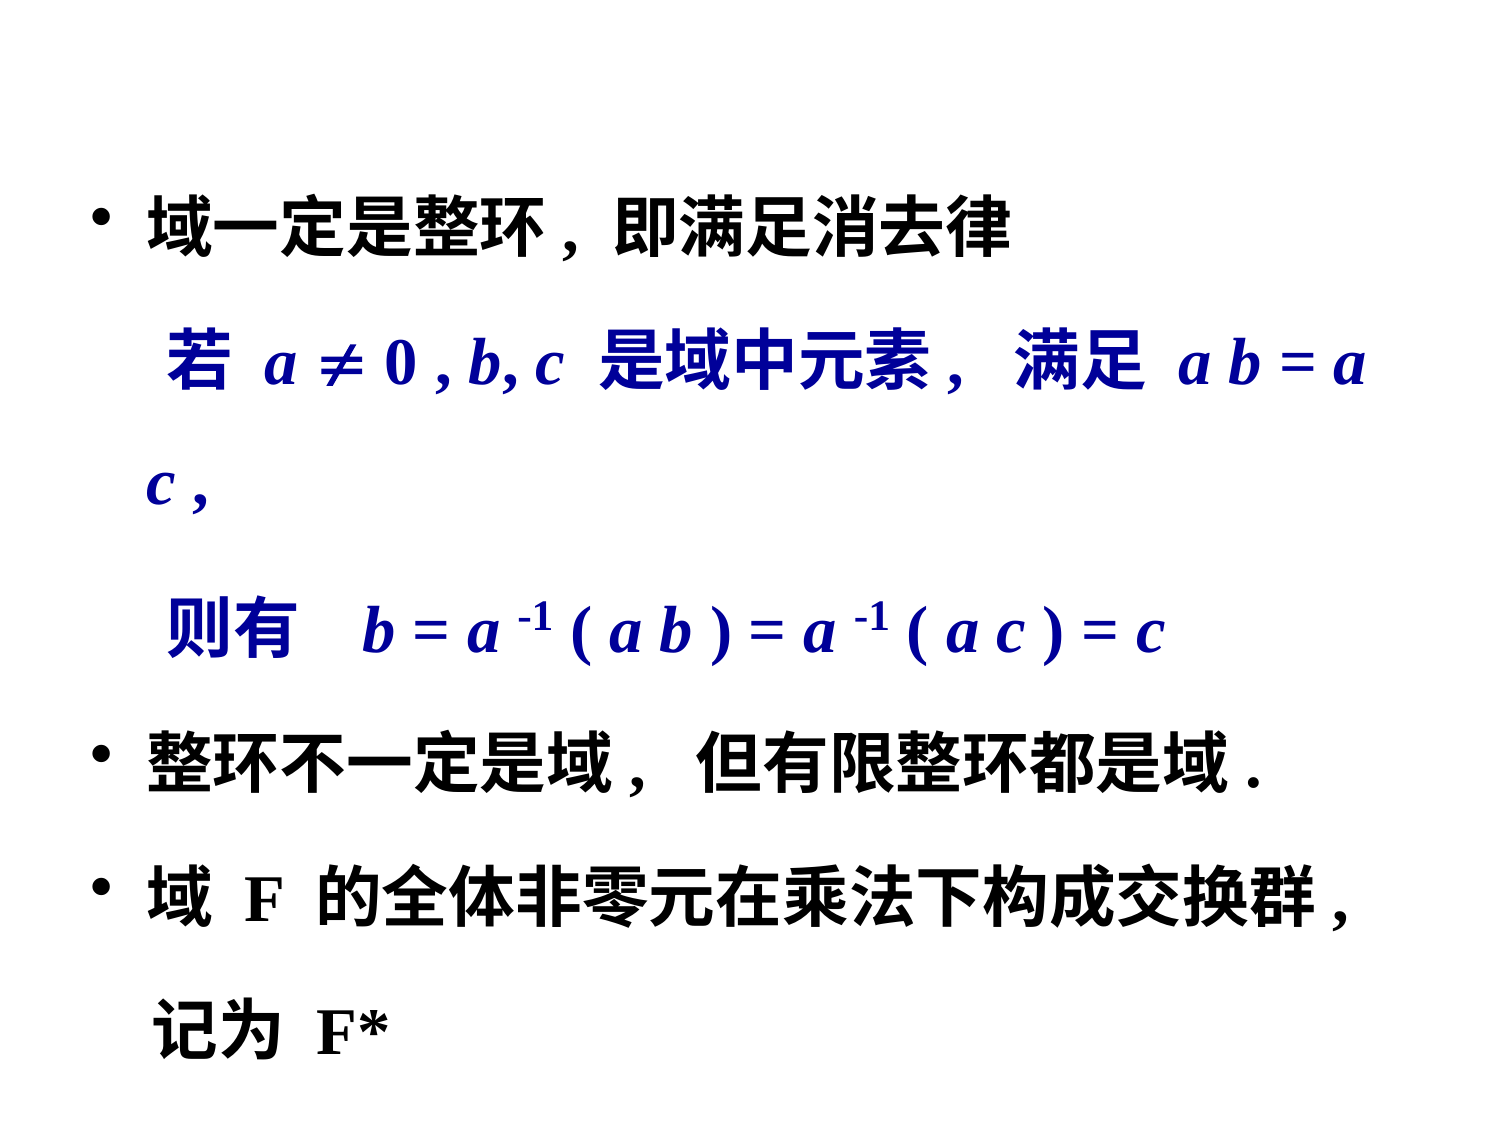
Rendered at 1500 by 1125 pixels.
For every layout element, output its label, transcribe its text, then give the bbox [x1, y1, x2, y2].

list 域一定是整环, 即满足消去律 若 a  0 , b, c 是域中元素, 满足 a b = a c , 则有 b = a -1 ( a b ) = a -1 ( a c ) = c 整环不一定是域, 但有限整环都是域. 域 F 的全体非零元在乘法下构成交换群, 记为 F* [75, 137, 1425, 1005]
